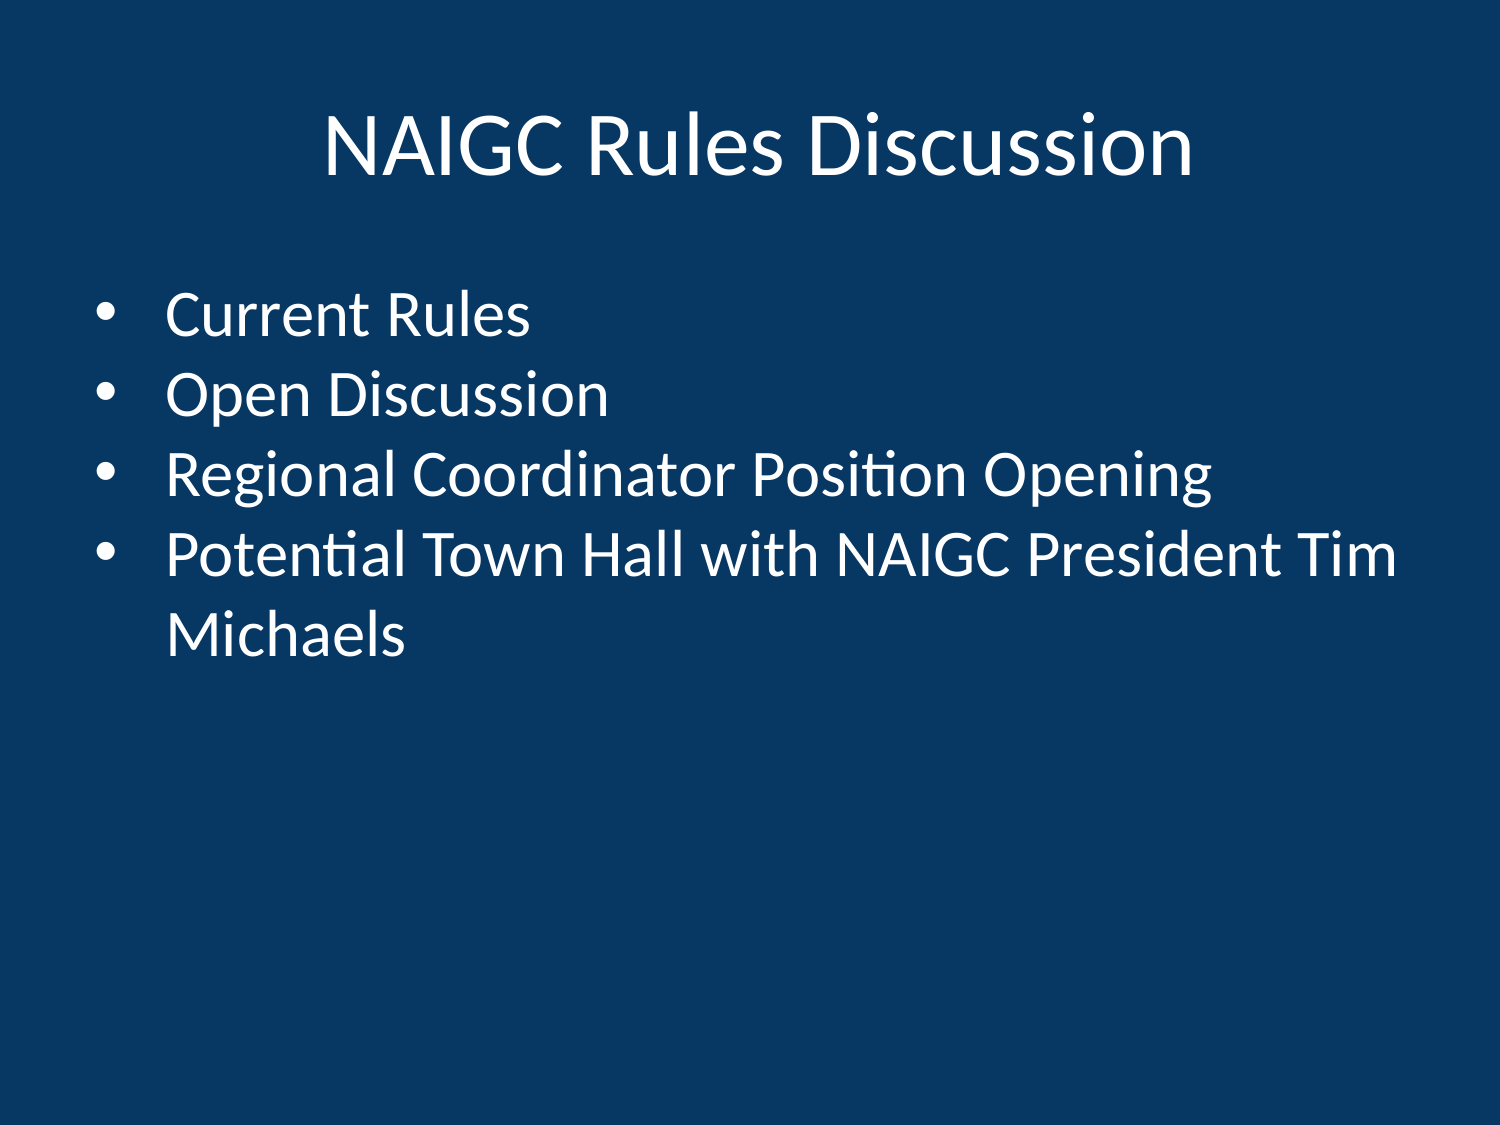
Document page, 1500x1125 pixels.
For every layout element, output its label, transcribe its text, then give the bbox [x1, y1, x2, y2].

title NAIGC Rules Discussion [75, 45, 1425, 233]
list Current Rules Open Discussion Regional Coordinator Position Opening Potential Town Hall with NAIGC President Tim Michaels [75, 262, 1425, 1005]
